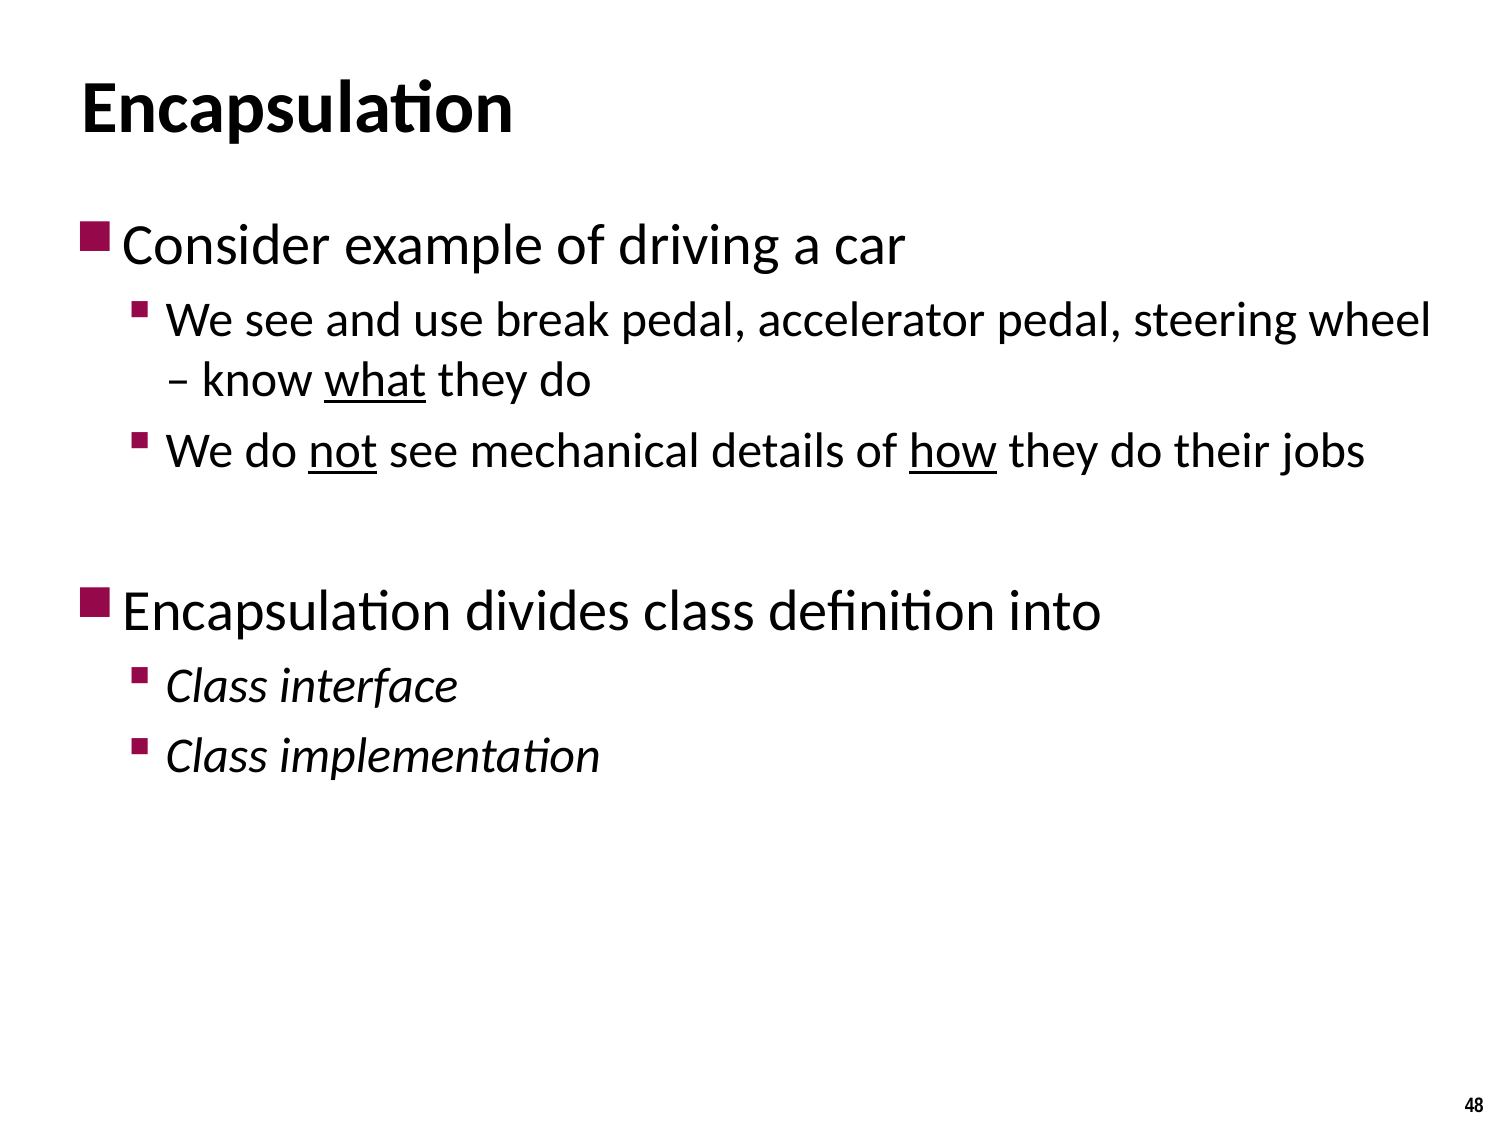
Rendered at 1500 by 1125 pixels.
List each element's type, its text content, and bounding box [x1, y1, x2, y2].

title Encapsulation [74, 12, 1438, 192]
list Consider example of driving a car We see and use break pedal, accelerator pedal, steering wheel – know what they do We do not see mechanical details of how they do their jobs Encapsulation divides class definition into Class interface Class implementation [74, 199, 1451, 1092]
